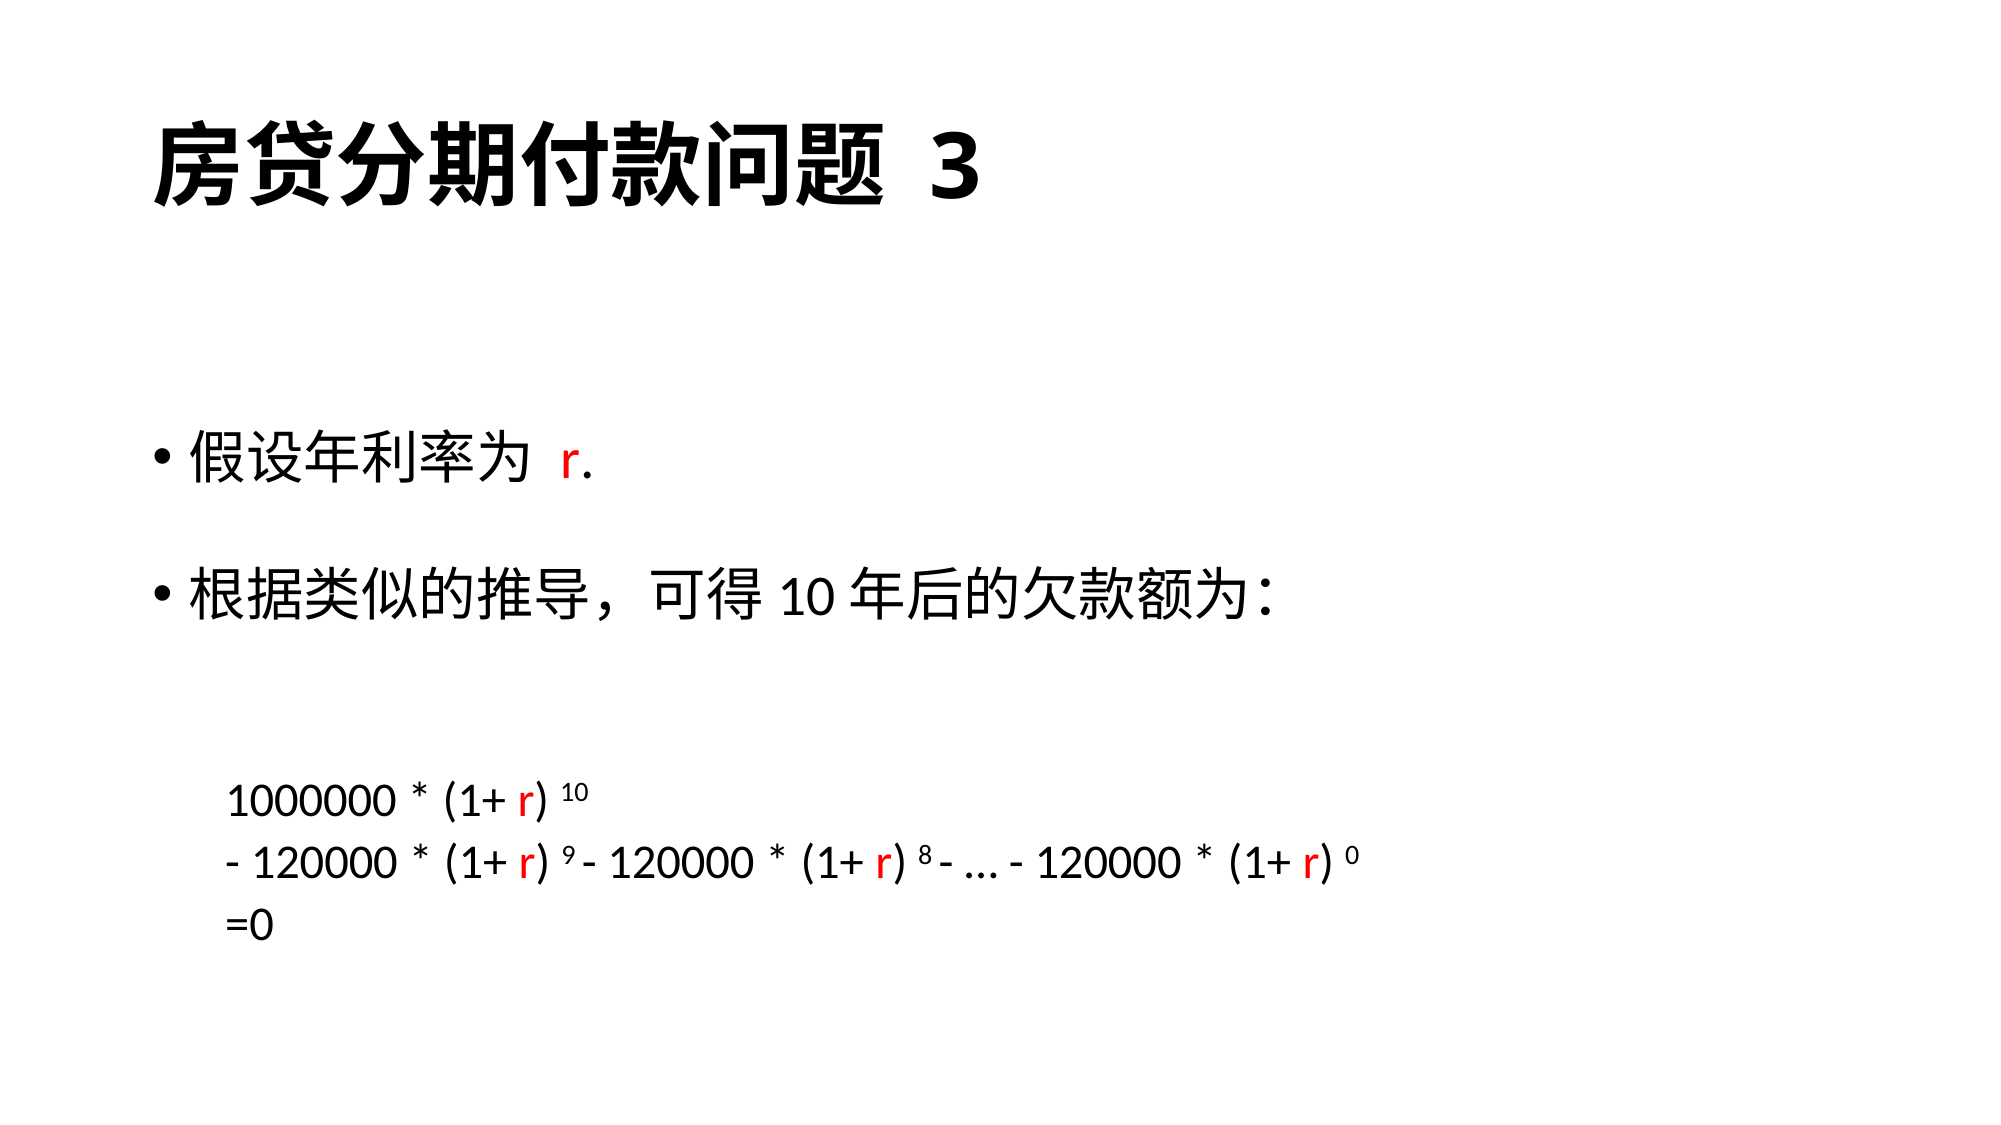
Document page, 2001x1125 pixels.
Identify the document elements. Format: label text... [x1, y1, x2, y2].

title 房贷分期付款问题 3 [137, 59, 1863, 278]
list 假设年利率为 r. 根据类似的推导，可得10年后的欠款额为： 1000000 * (1+ r) 10 - 120000 * (1+ r) 9 - 120000 * (1+ r) 8 - … - 120000 * (1+ r) 0 =0 [137, 365, 1904, 960]
